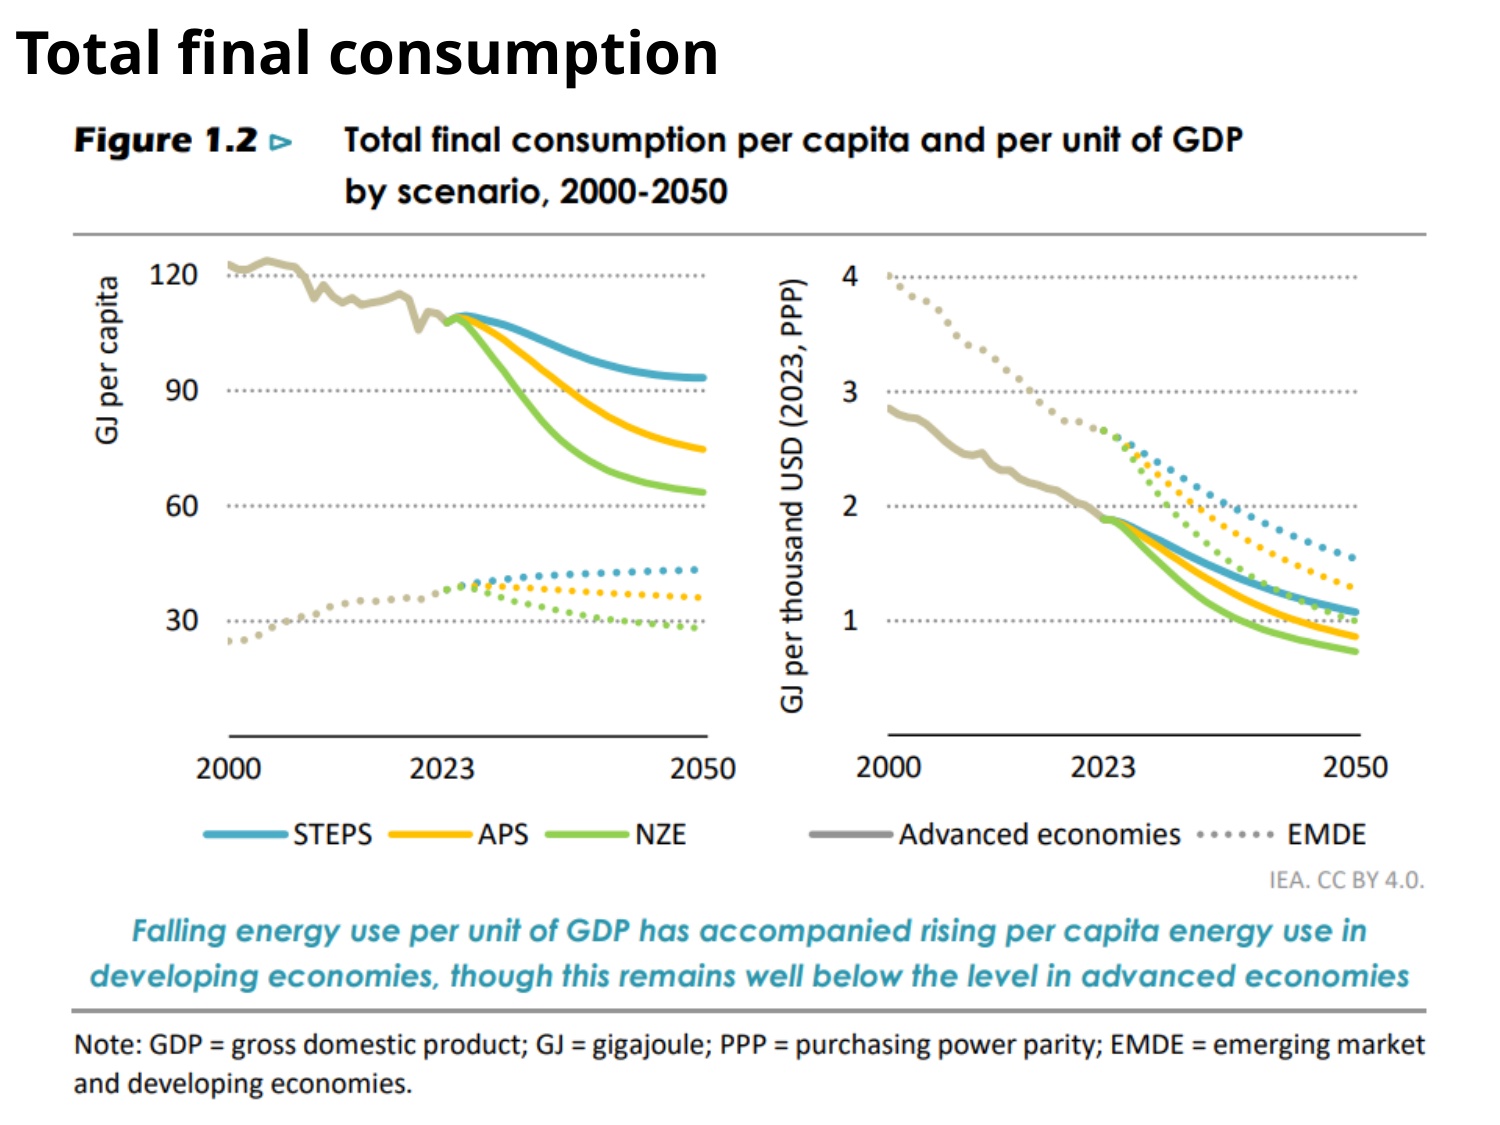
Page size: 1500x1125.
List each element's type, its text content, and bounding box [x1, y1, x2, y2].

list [66, 119, 1433, 1101]
title Total final consumption [0, 15, 1294, 96]
